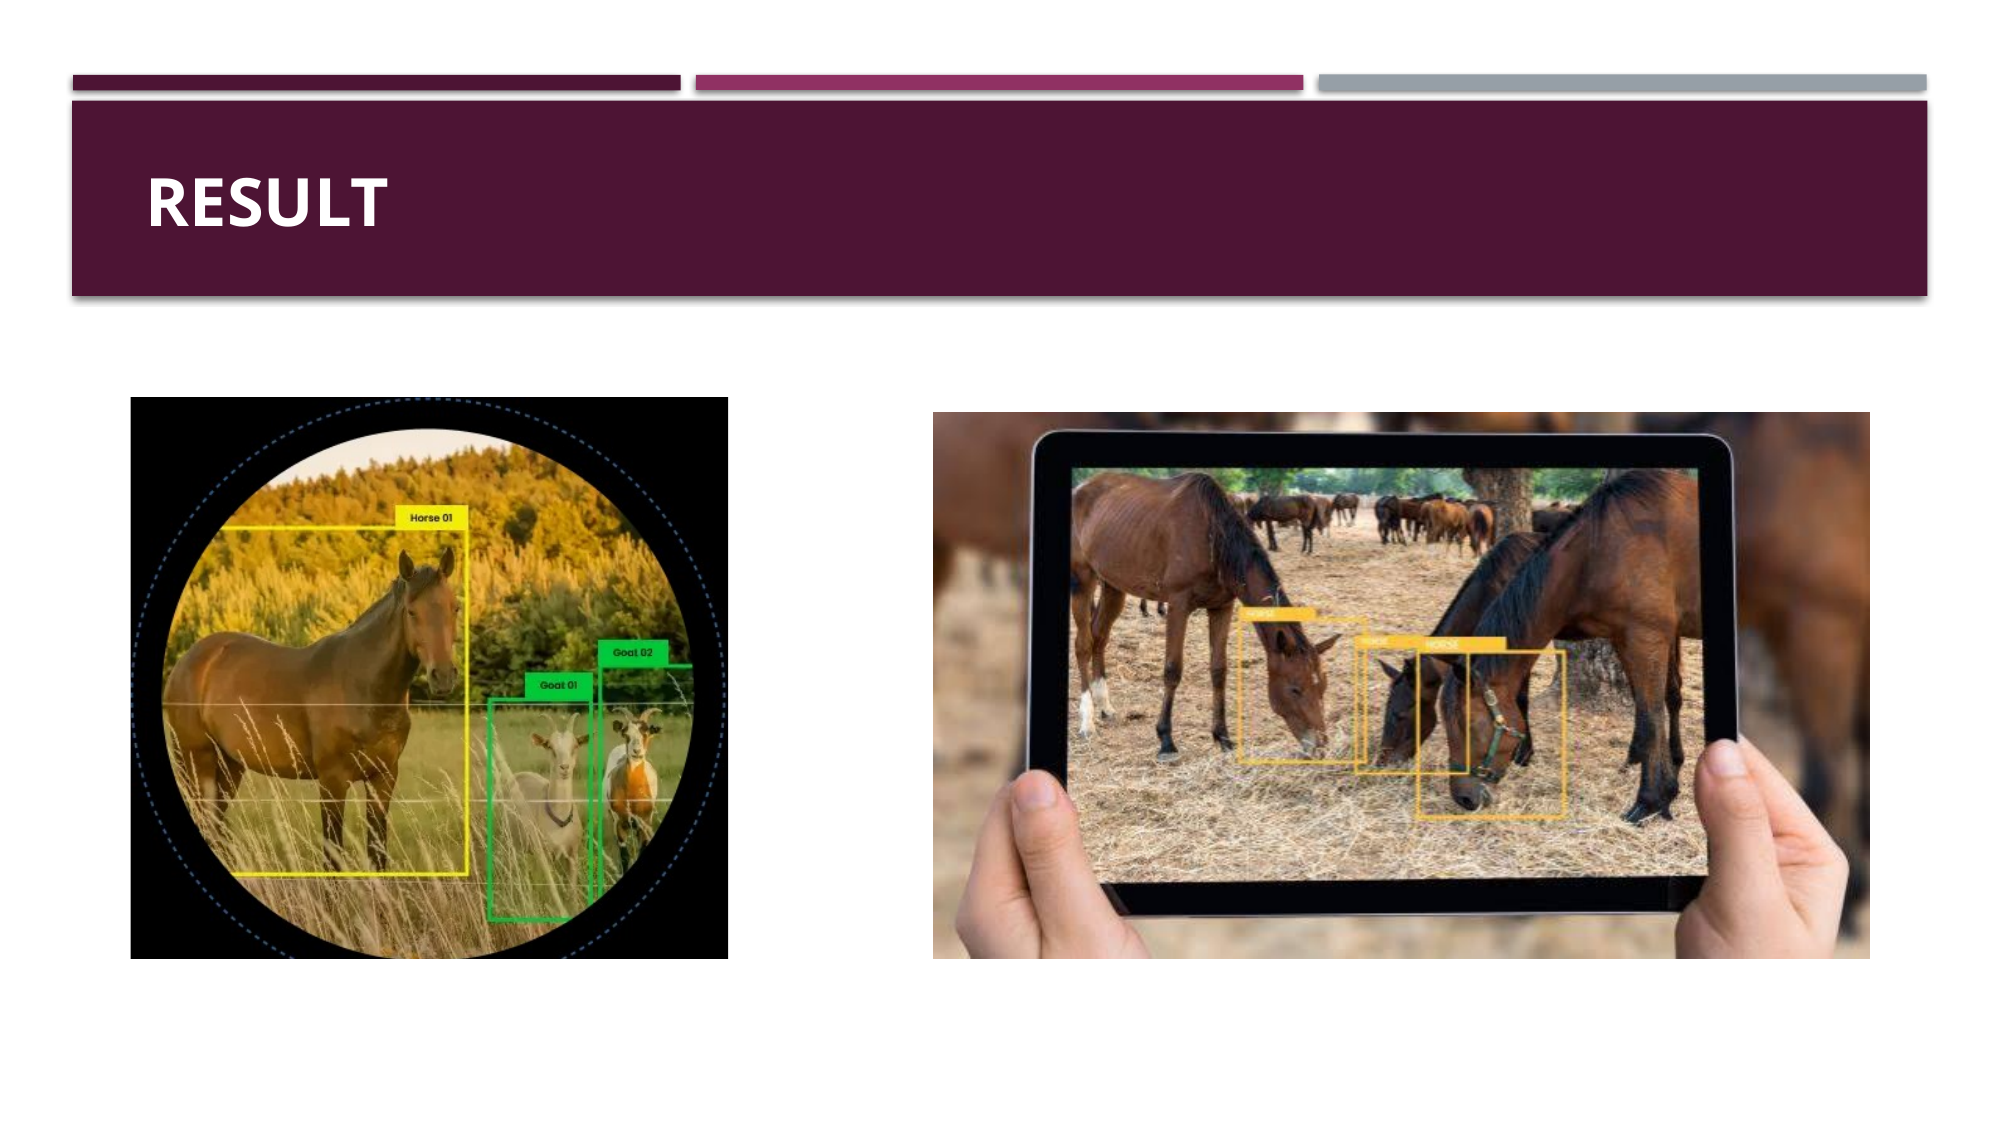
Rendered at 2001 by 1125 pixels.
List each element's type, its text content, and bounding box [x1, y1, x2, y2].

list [129, 397, 729, 960]
picture [932, 411, 1870, 960]
title Result [130, 80, 1940, 248]
